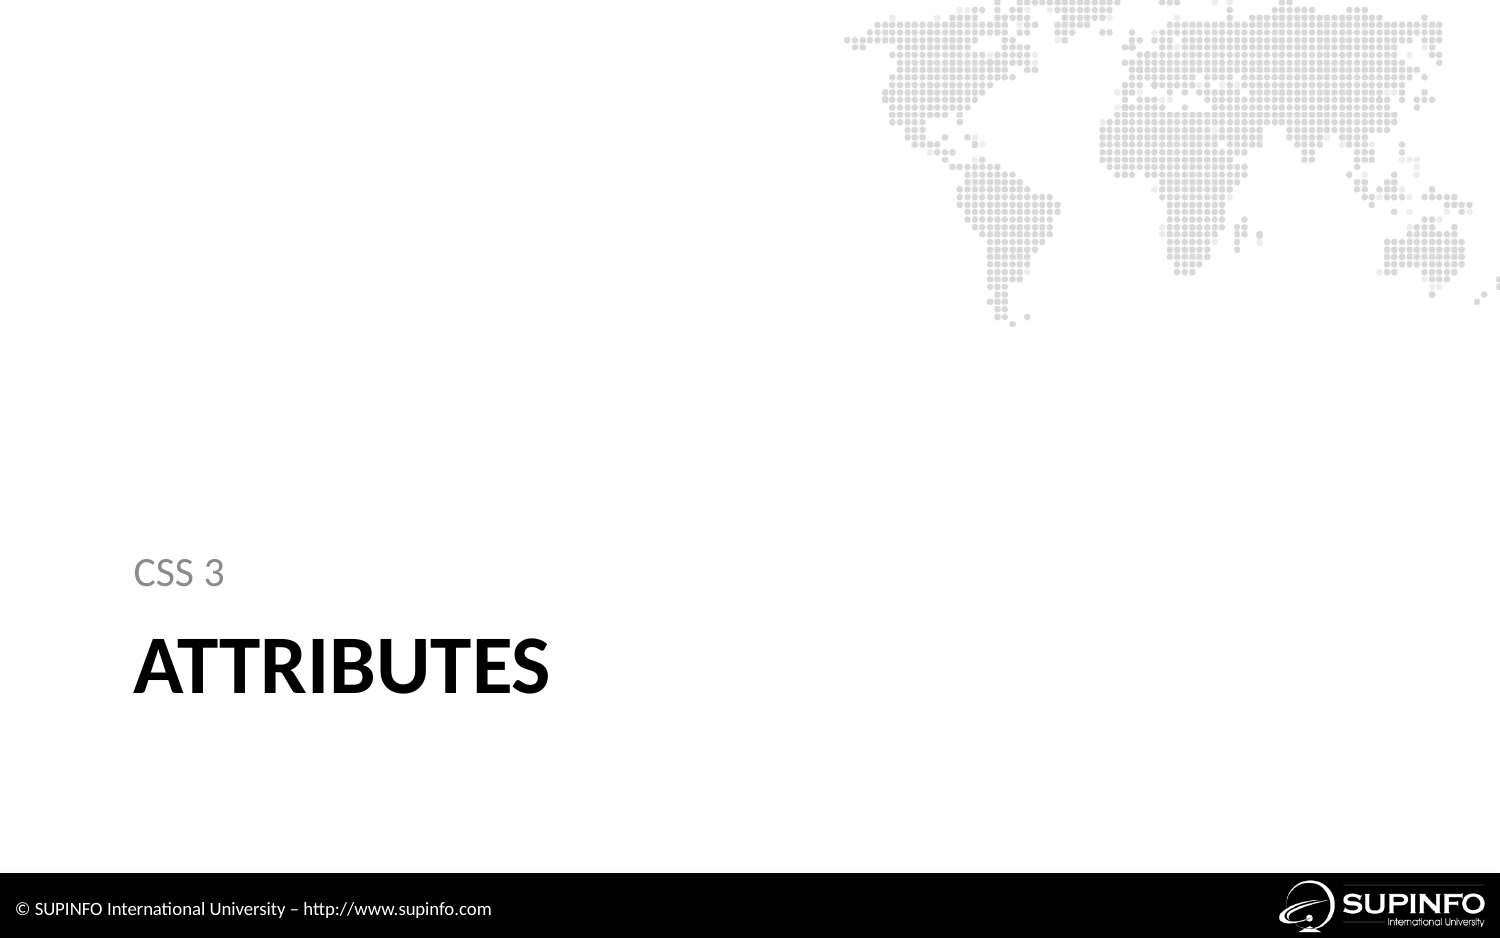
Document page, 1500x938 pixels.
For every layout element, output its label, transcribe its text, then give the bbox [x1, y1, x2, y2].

list CSS 3 [118, 397, 1394, 603]
picture [1269, 870, 1494, 938]
title Attributes [118, 603, 1394, 789]
picture [844, 0, 1500, 327]
